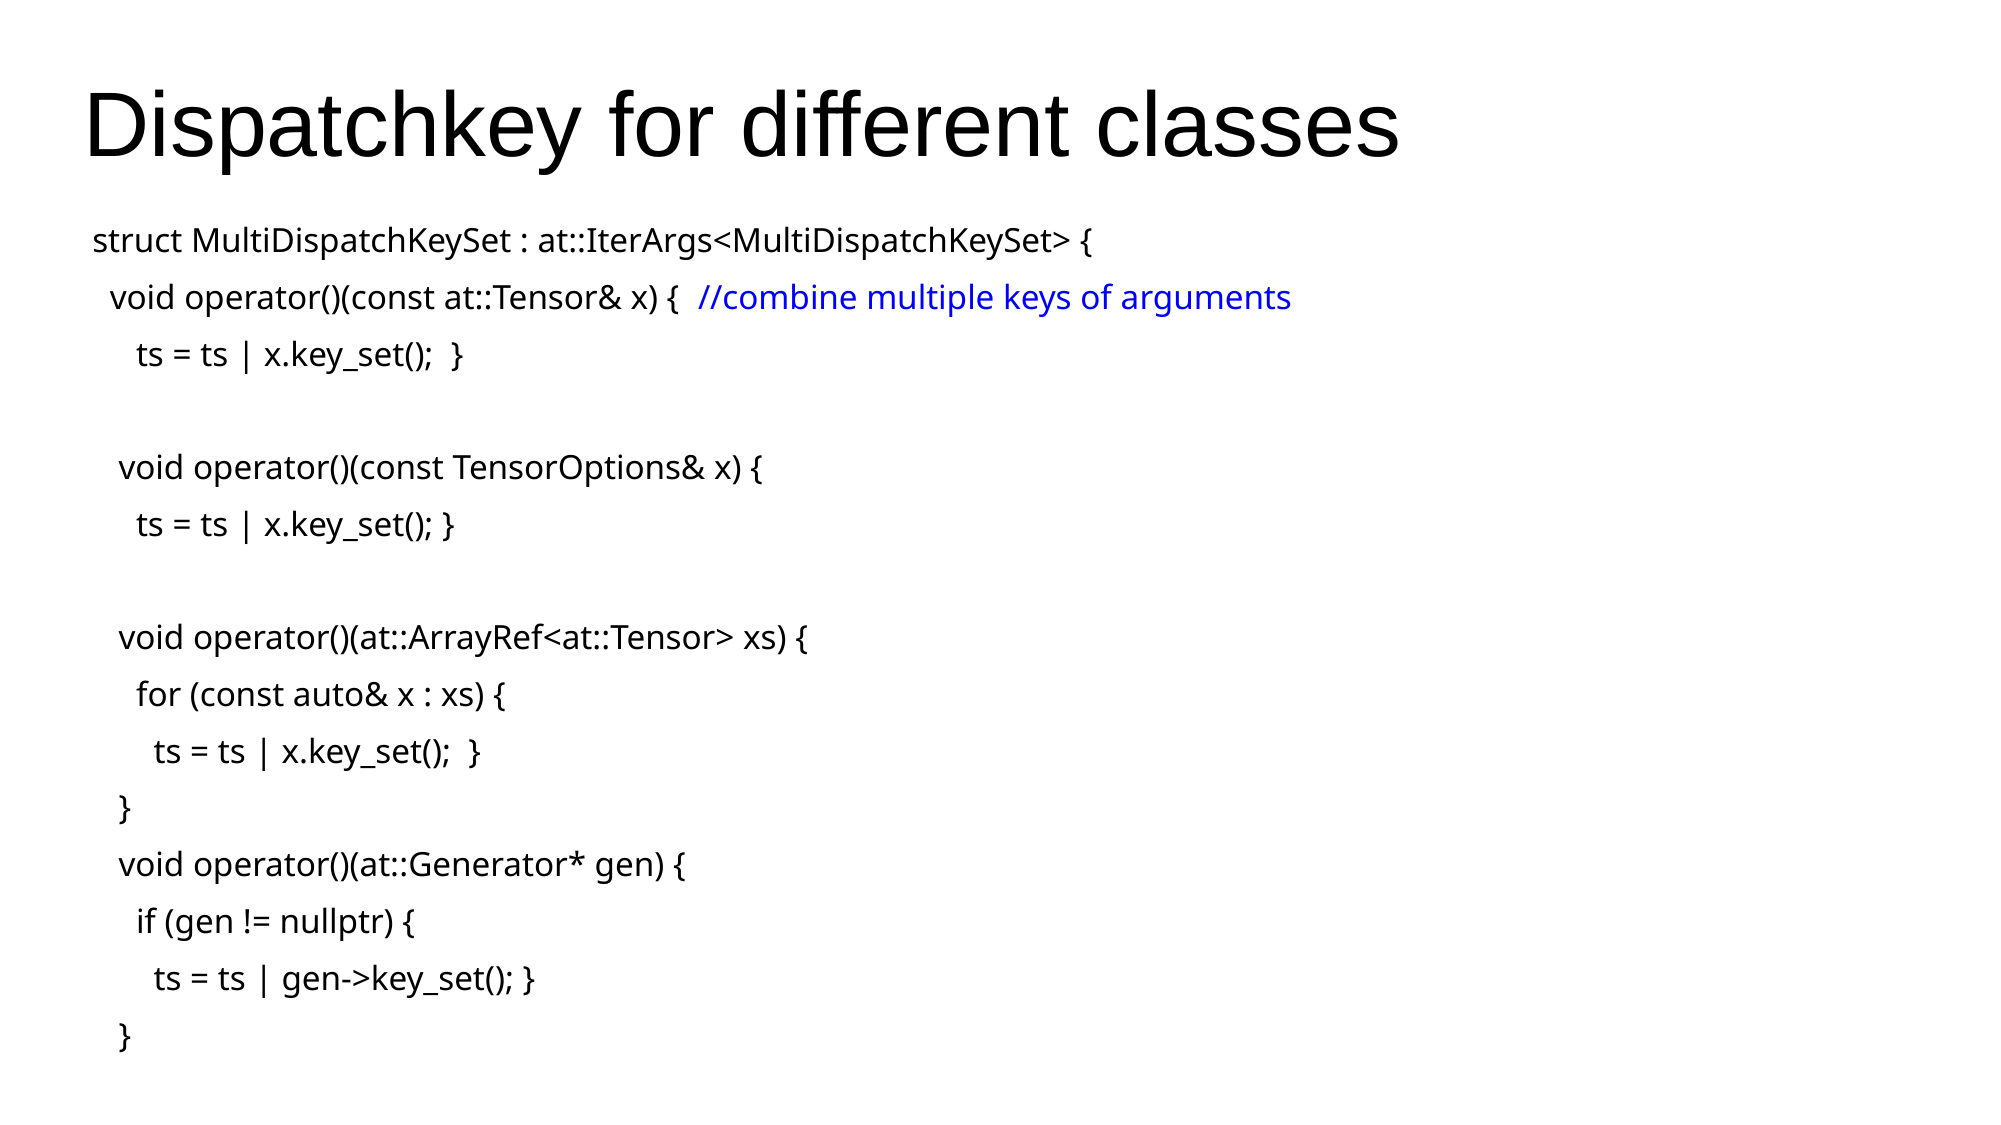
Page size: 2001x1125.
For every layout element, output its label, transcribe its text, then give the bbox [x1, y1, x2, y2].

title Dispatchkey for different classes [68, 36, 1794, 216]
text_box struct MultiDispatchKeySet : at::IterArgs<MultiDispatchKeySet> { void operator()(const at::Tensor& x) { //combine multiple keys of arguments ts = ts | x.key_set(); } void operator()(const TensorOptions& x) { ts = ts | x.key_set(); } void operator()(at::ArrayRef<at::Tensor> xs) { for (const auto& x : xs) { ts = ts | x.key_set(); } } void operator()(at::Generator* gen) { if (gen != nullptr) { ts = ts | gen->key_set(); } } [68, 216, 1891, 1080]
